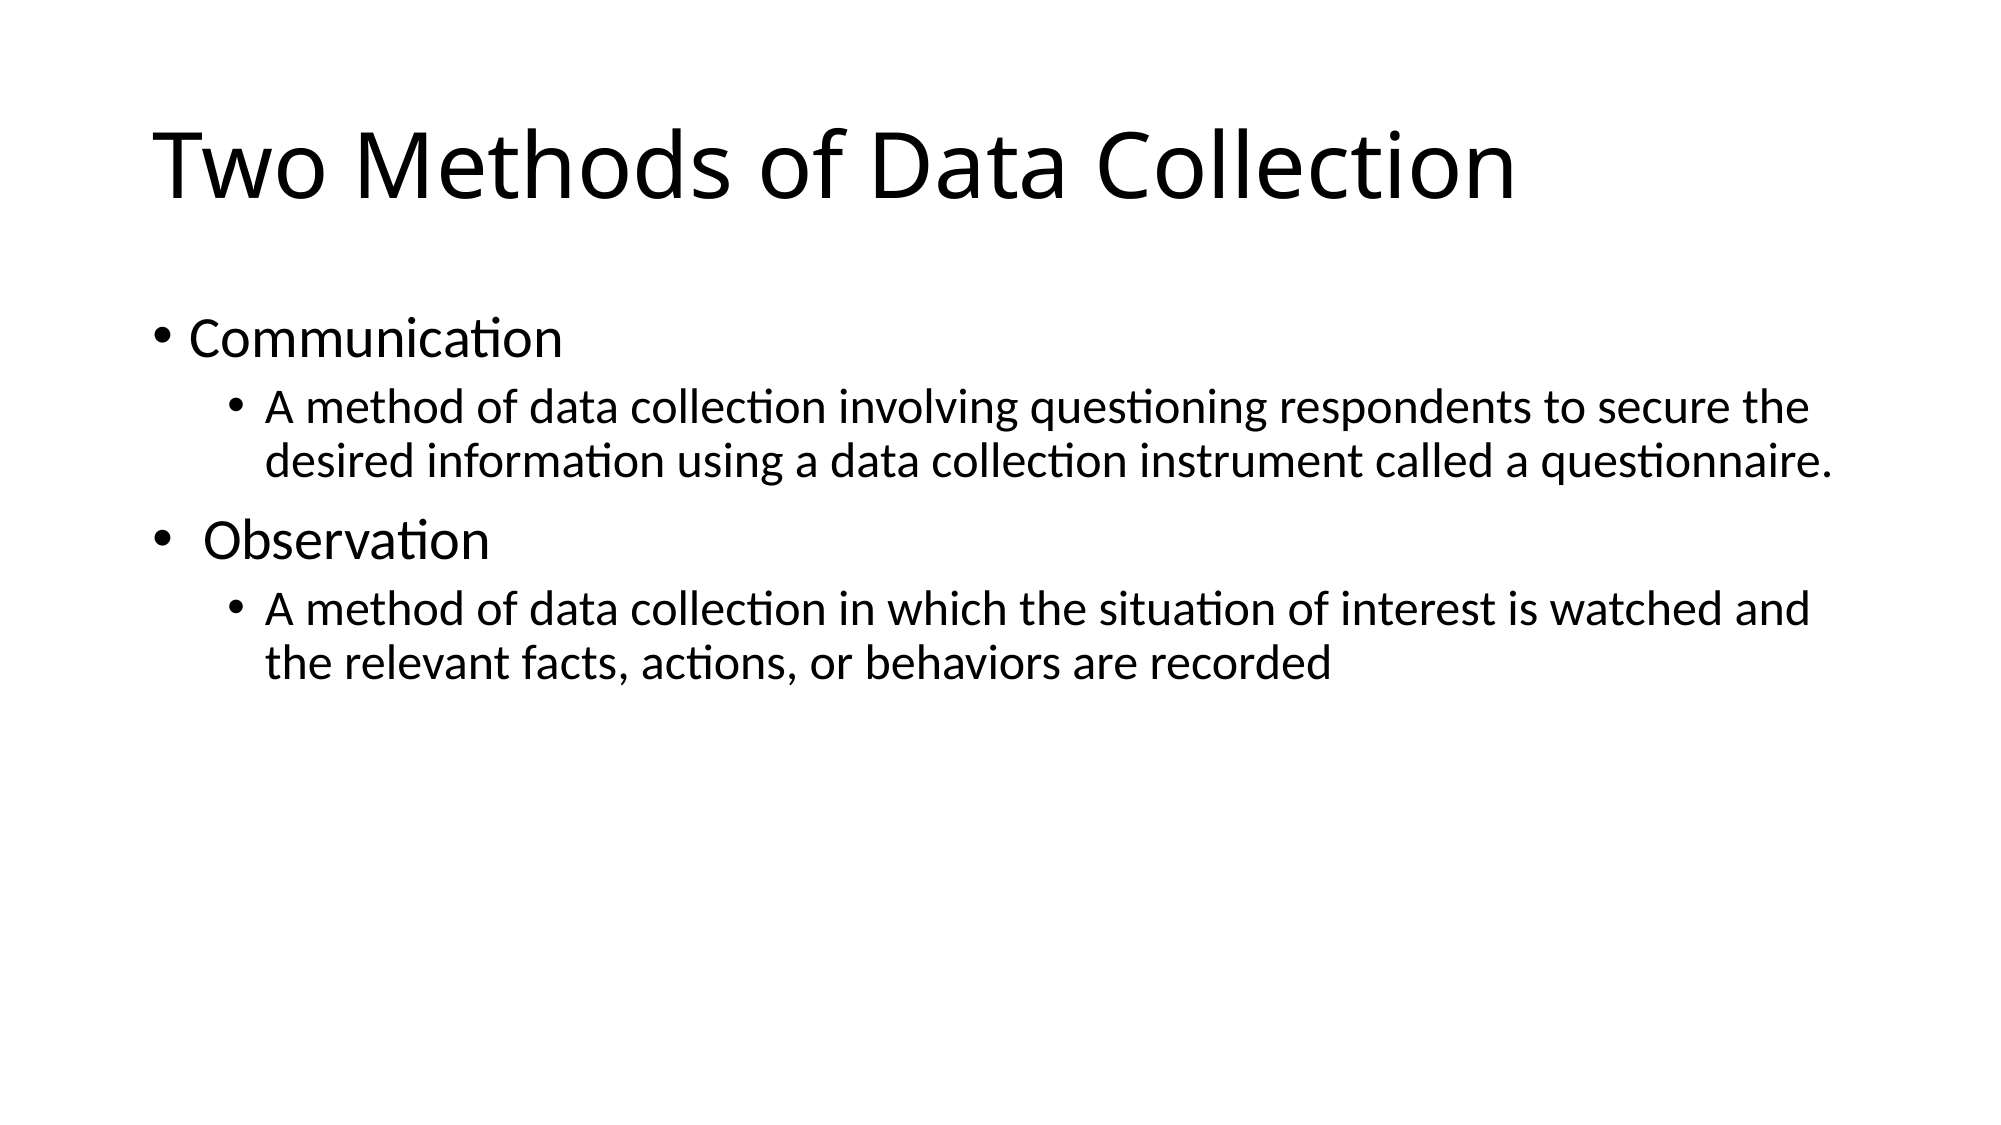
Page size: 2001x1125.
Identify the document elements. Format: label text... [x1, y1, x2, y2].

list Communication A method of data collection involving questioning respondents to secure the desired information using a data collection instrument called a questionnaire. Observation A method of data collection in which the situation of interest is watched and the relevant facts, actions, or behaviors are recorded [137, 299, 1863, 1014]
title Two Methods of Data Collection [137, 59, 1863, 278]
